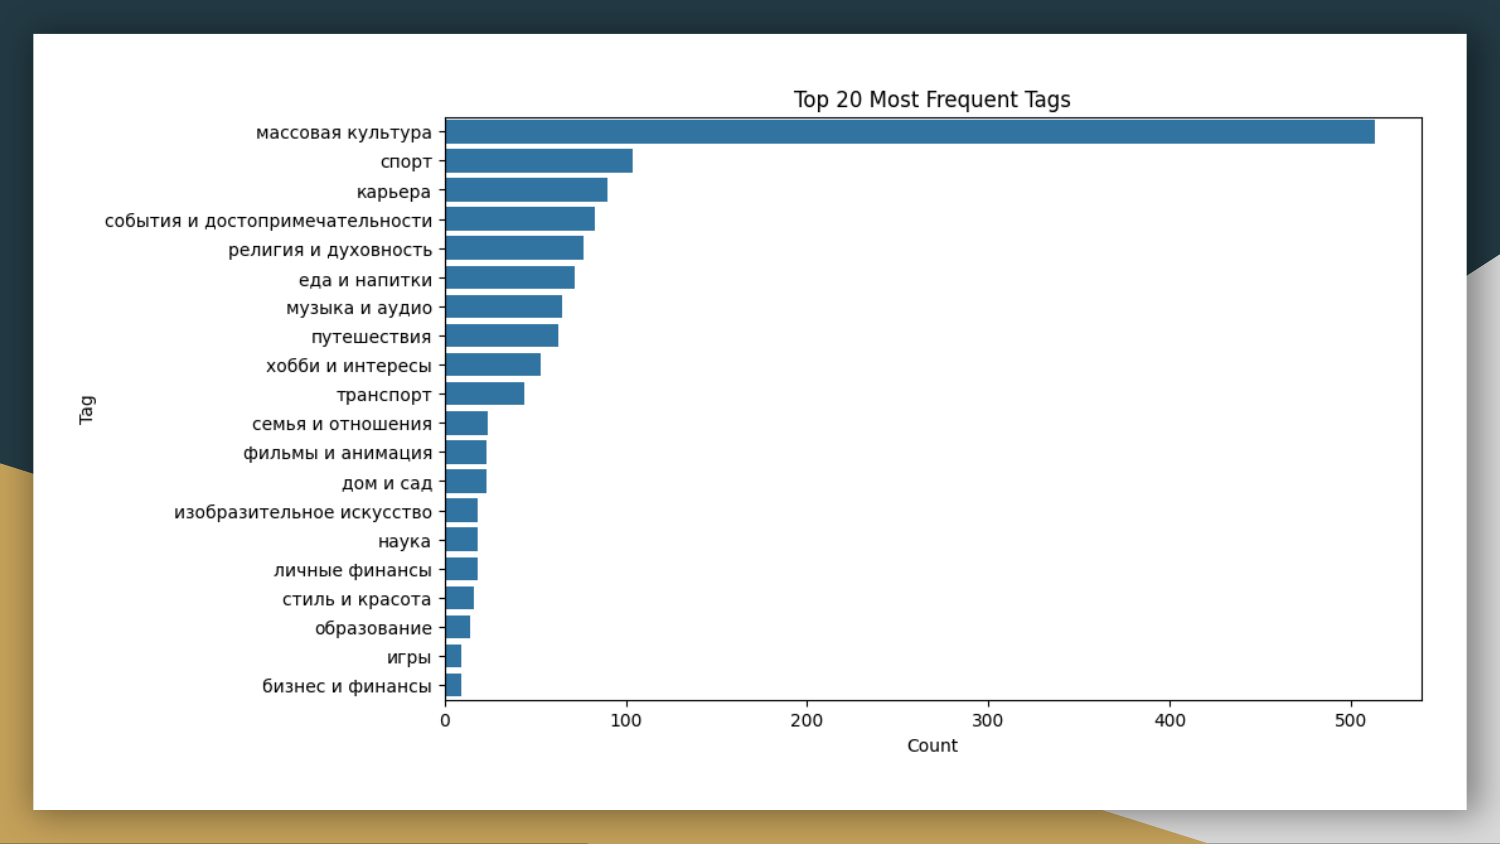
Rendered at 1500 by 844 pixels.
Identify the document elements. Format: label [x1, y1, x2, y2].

picture [67, 77, 1433, 767]
